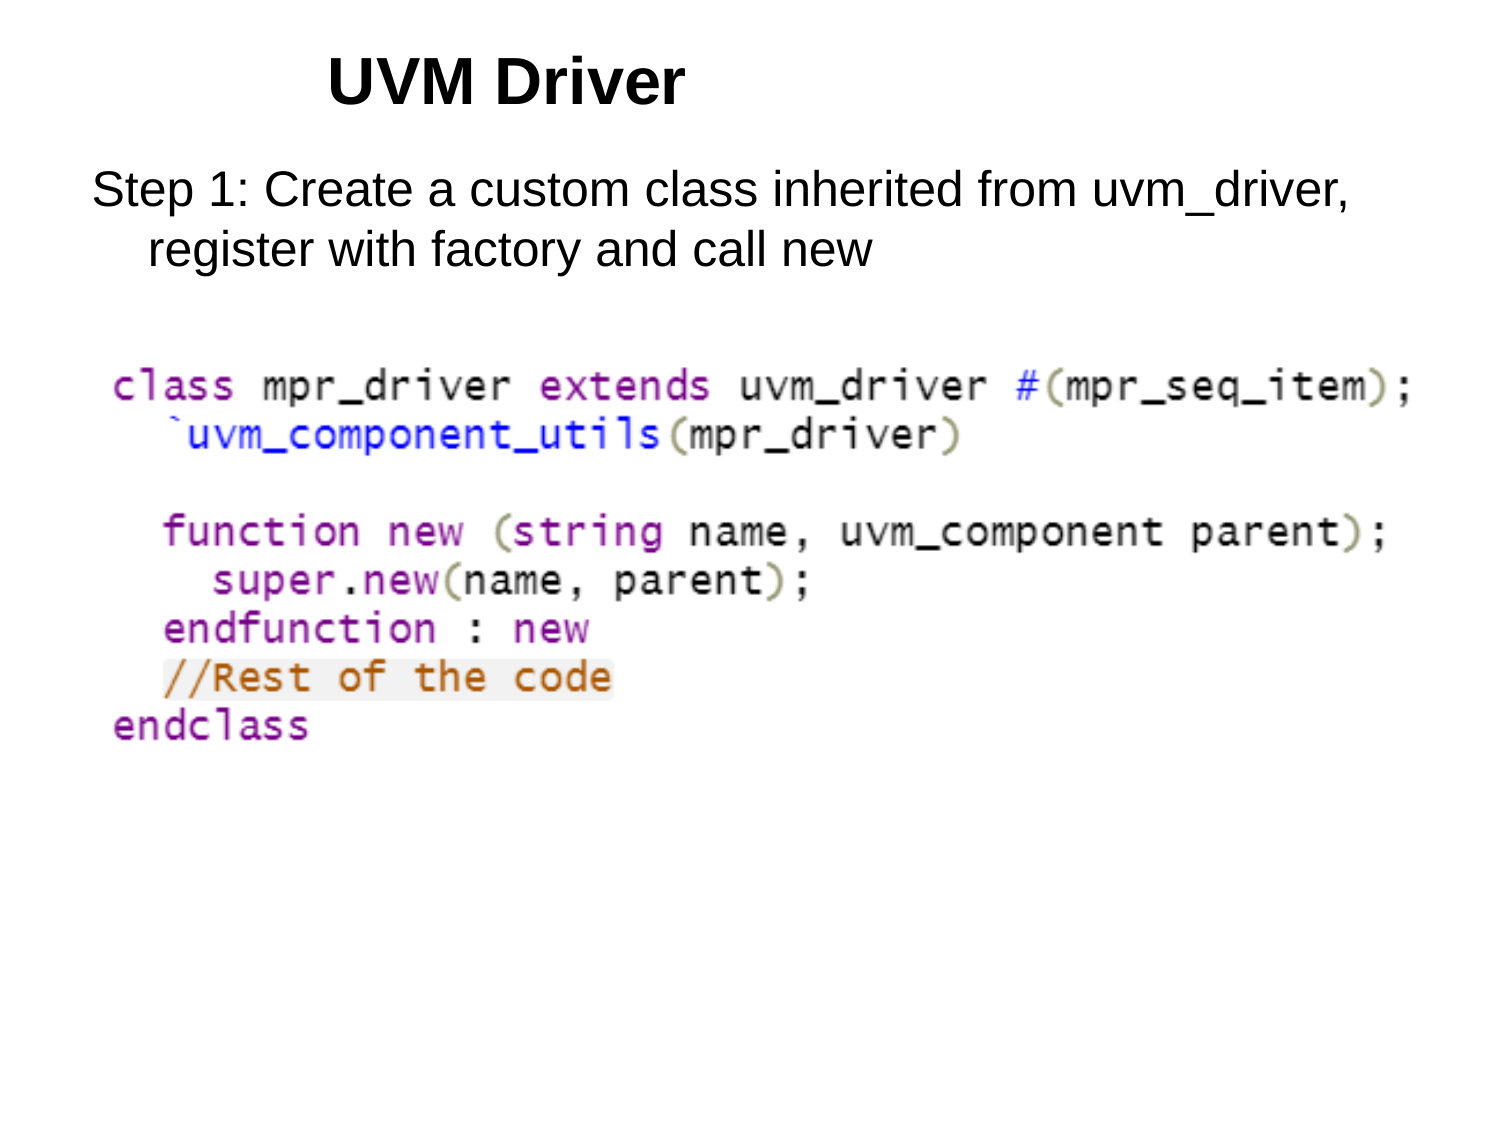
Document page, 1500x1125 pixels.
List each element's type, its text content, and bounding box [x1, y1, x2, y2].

picture [99, 365, 1424, 760]
list Step 1: Create a custom class inherited from uvm_driver, register with factory and call new [76, 148, 1471, 1107]
title UVM Driver [312, 18, 1471, 138]
